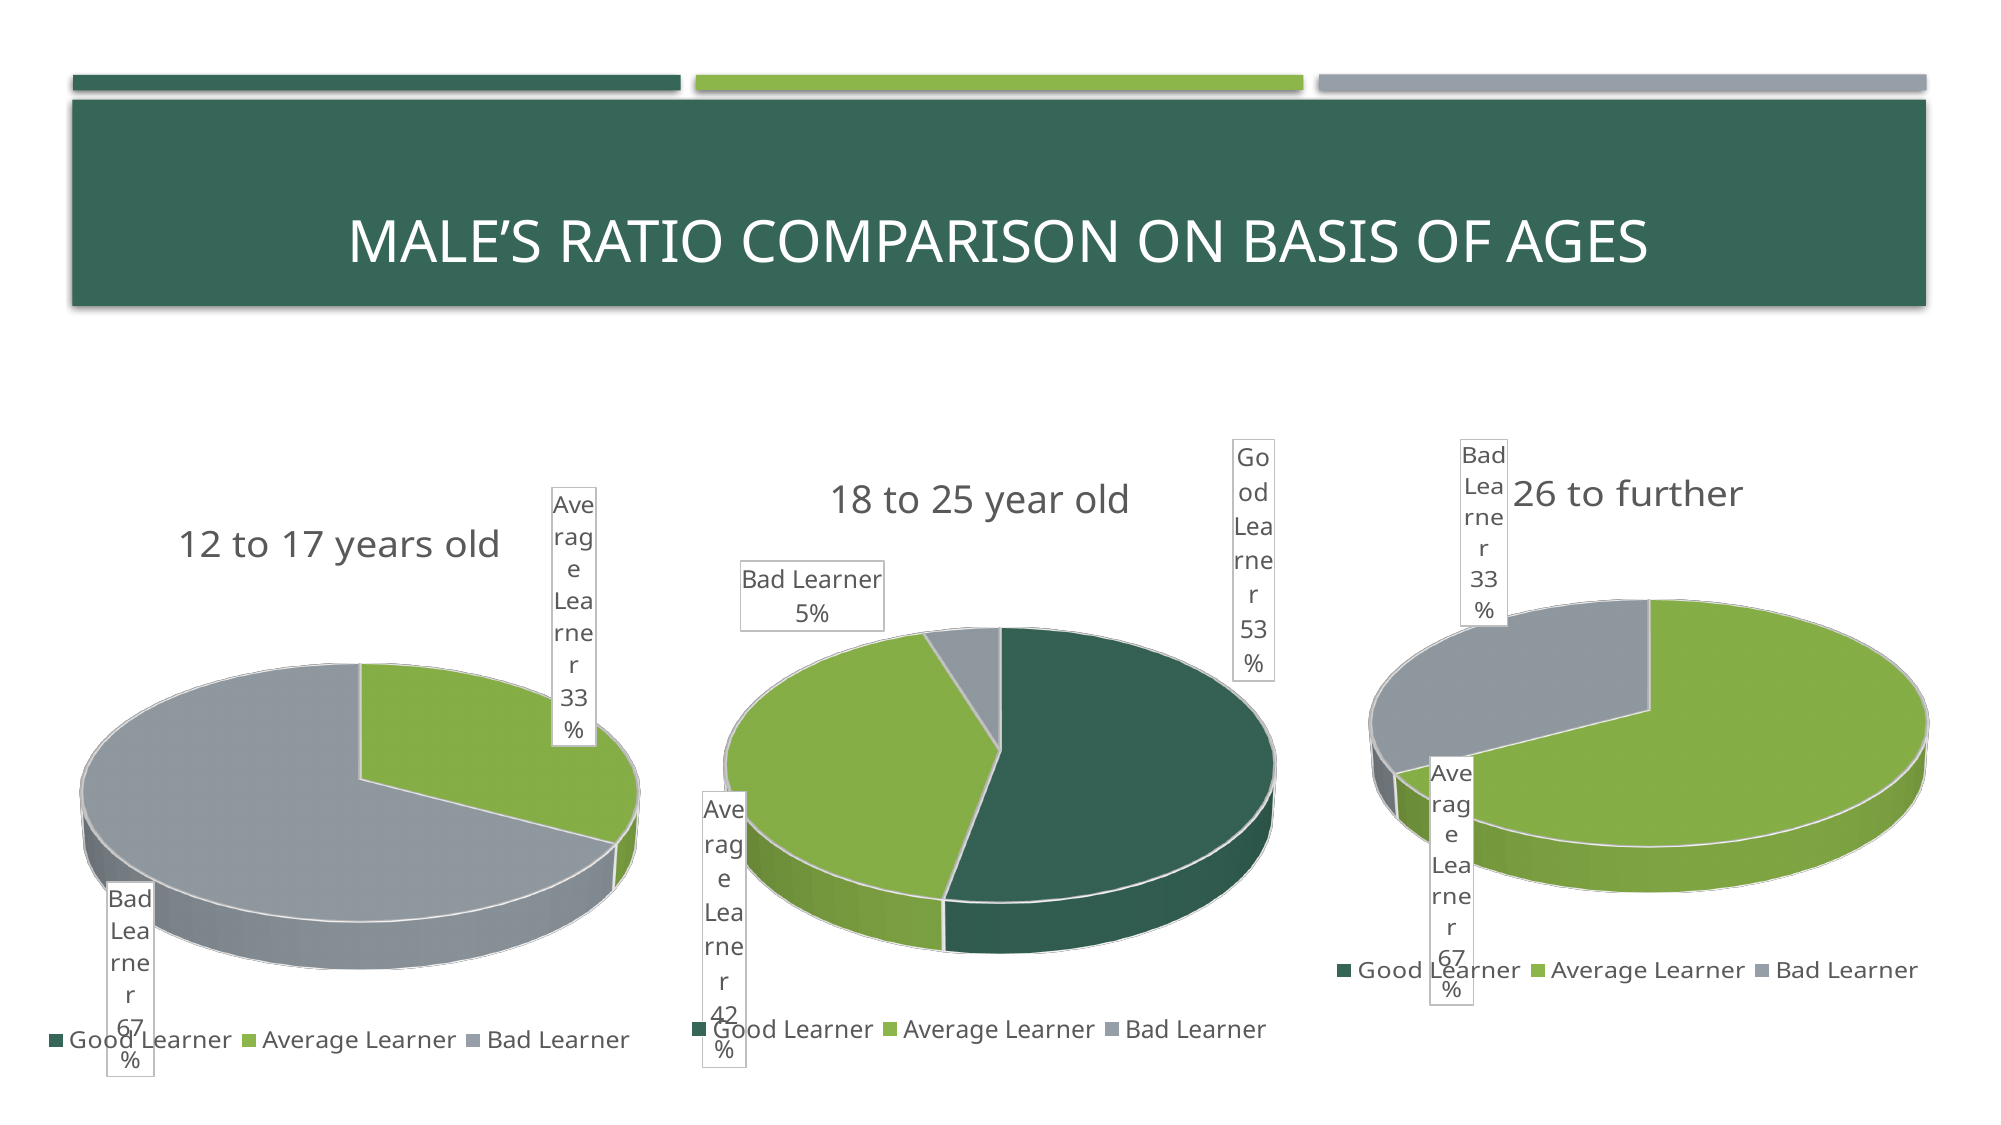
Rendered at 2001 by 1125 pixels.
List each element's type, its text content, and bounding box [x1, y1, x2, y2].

title Male’s ratio comparison on basis of ages [94, 119, 1904, 282]
chart [5, 438, 1962, 1089]
